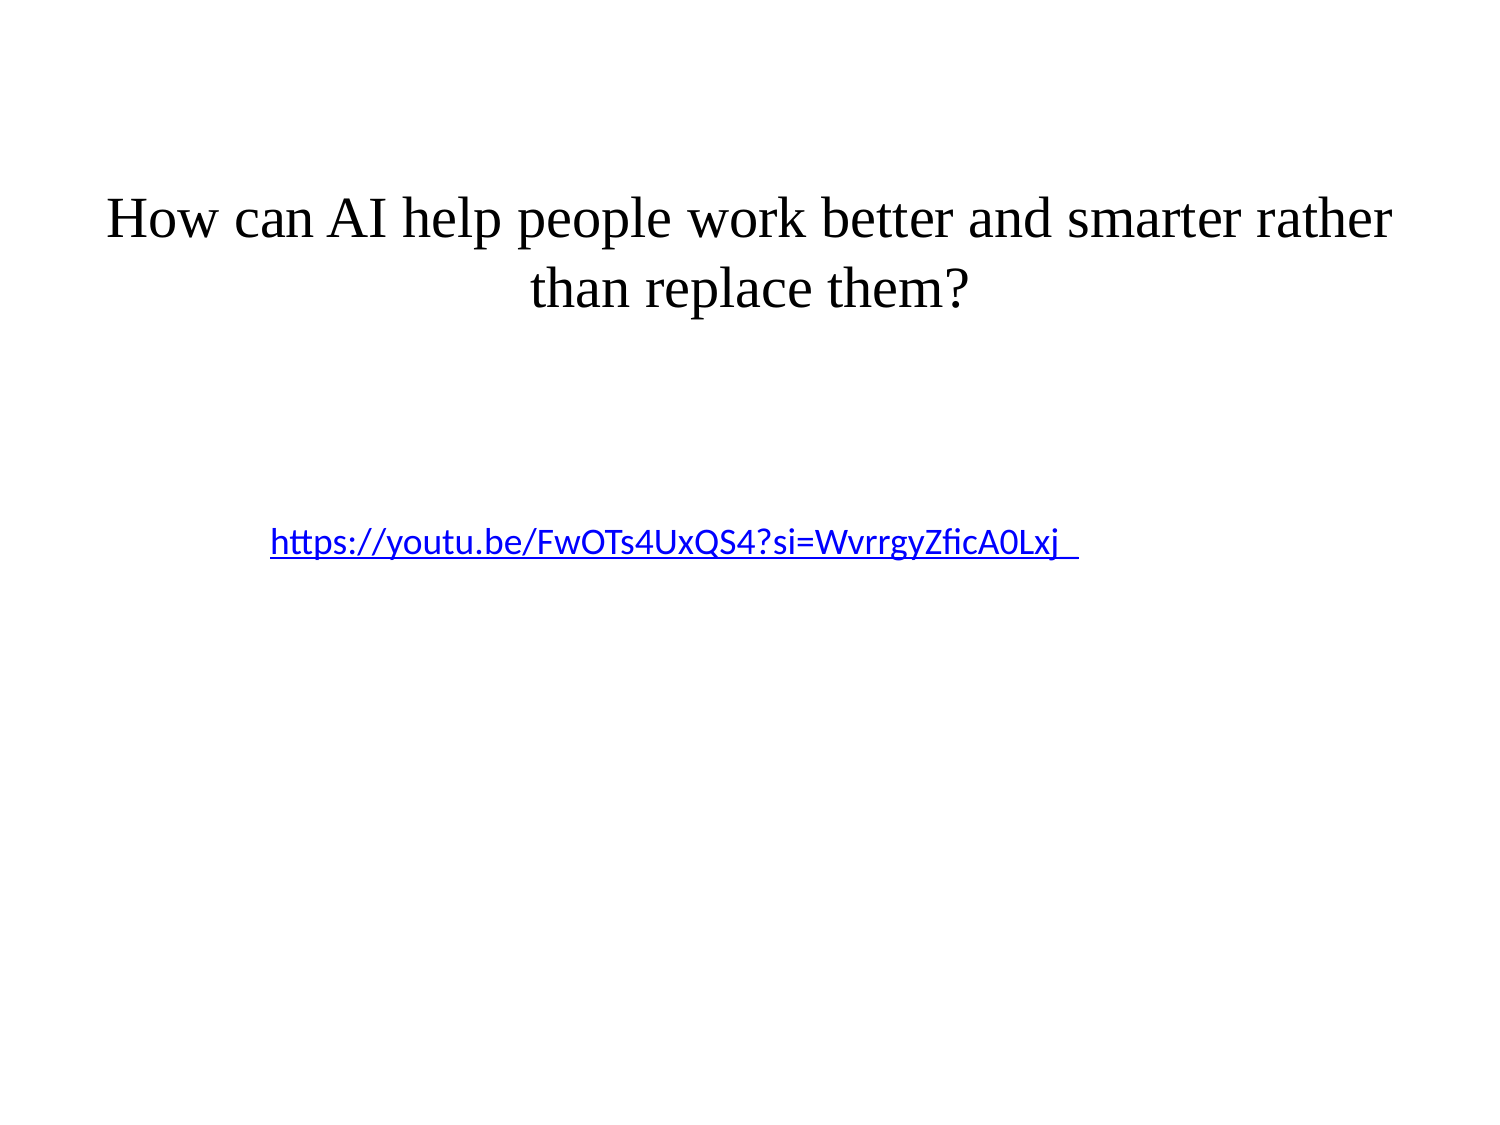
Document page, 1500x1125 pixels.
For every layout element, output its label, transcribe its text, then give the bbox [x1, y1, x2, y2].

list How can AI help people work better and smarter rather than replace them? [75, 172, 1425, 442]
text_box https://youtu.be/FwOTs4UxQS4?si=WvrrgyZficA0Lxj_ [255, 509, 1500, 615]
